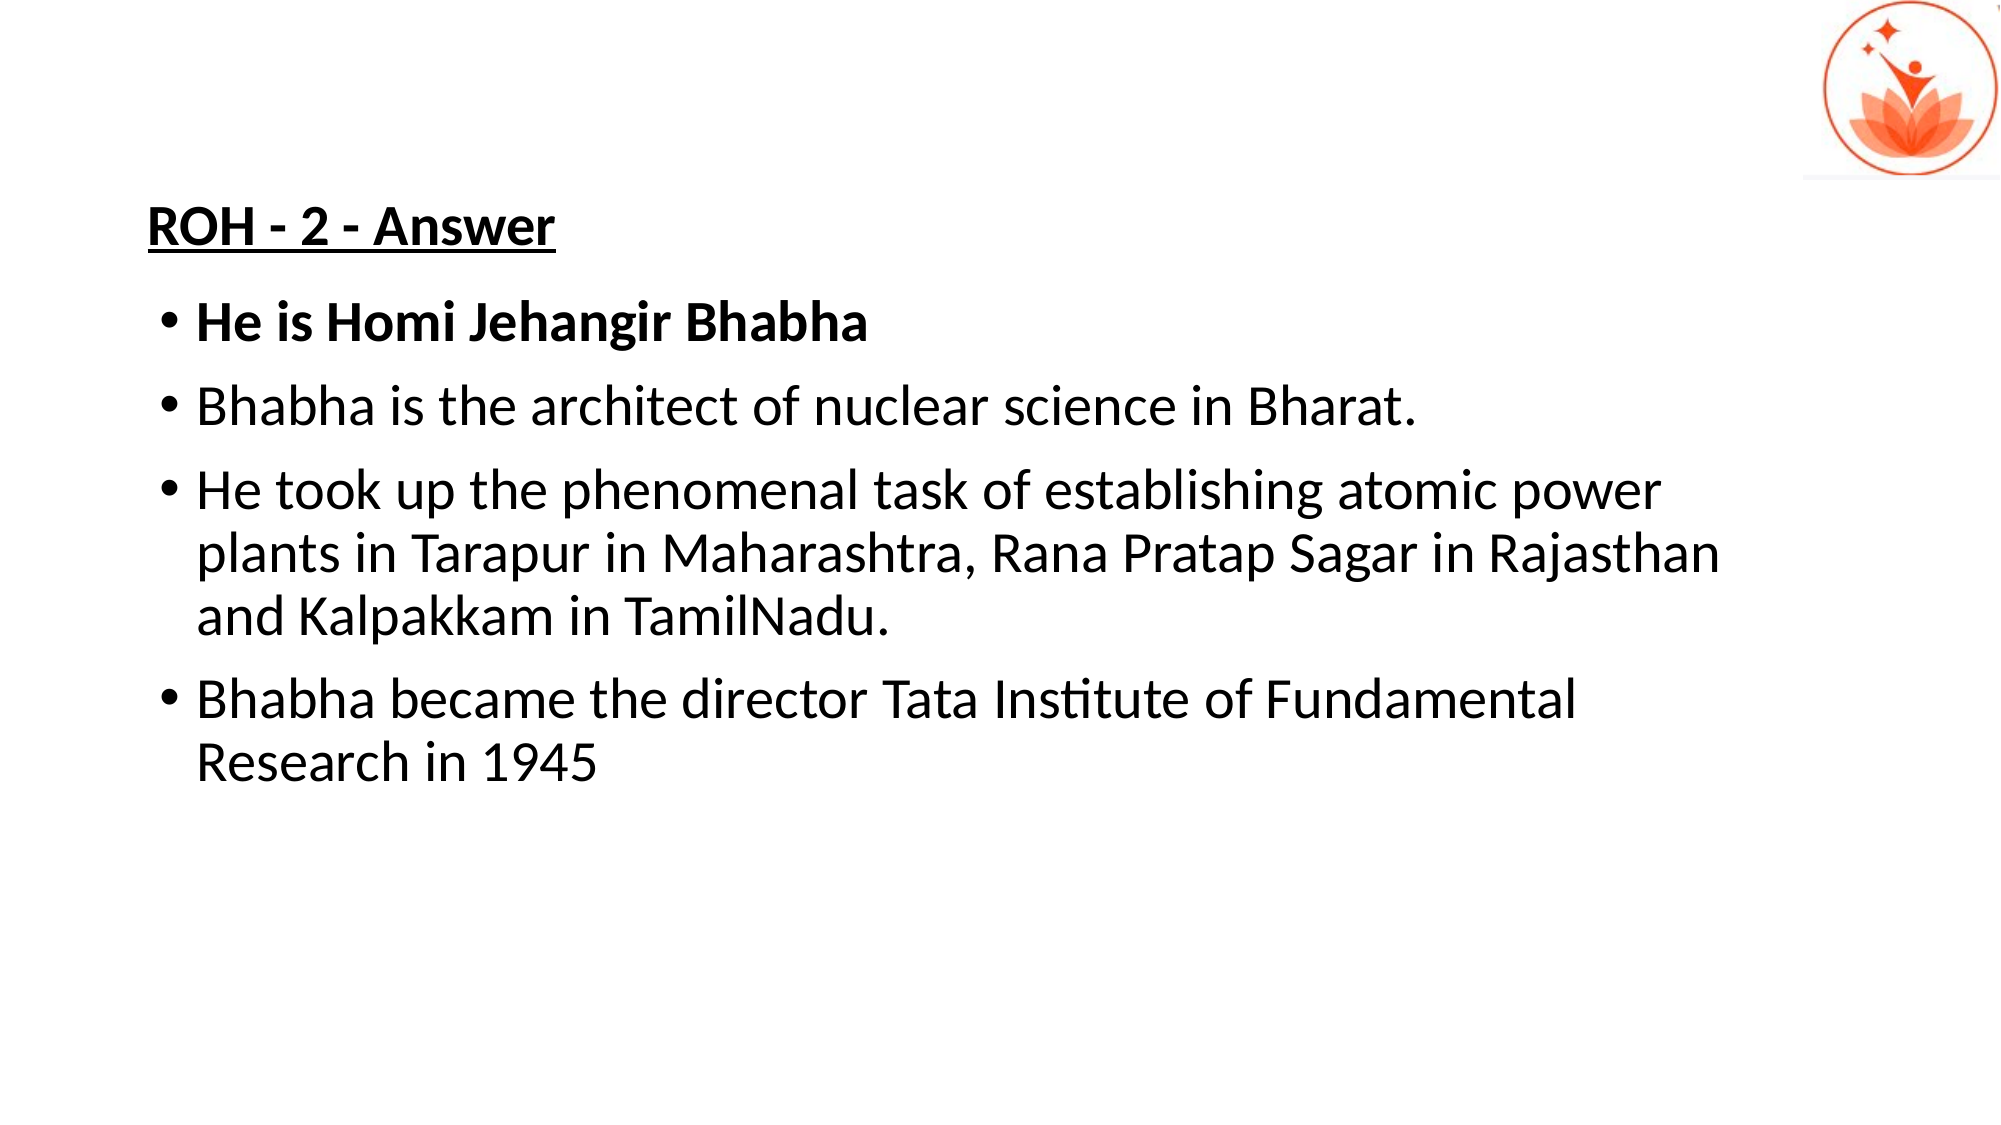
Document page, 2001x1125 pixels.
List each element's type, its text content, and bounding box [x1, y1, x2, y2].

text_box ROH - 2 - Answer [132, 179, 572, 265]
list He is Homi Jehangir Bhabha Bhabha is the architect of nuclear science in Bharat. He took up the phenomenal task of establishing atomic power plants in Tarapur in Maharashtra, Rana Pratap Sagar in Rajasthan and Kalpakkam in TamilNadu. Bhabha became the director Tata Institute of Fundamental Research in 1945 [144, 283, 1804, 842]
picture [1803, 0, 2000, 180]
